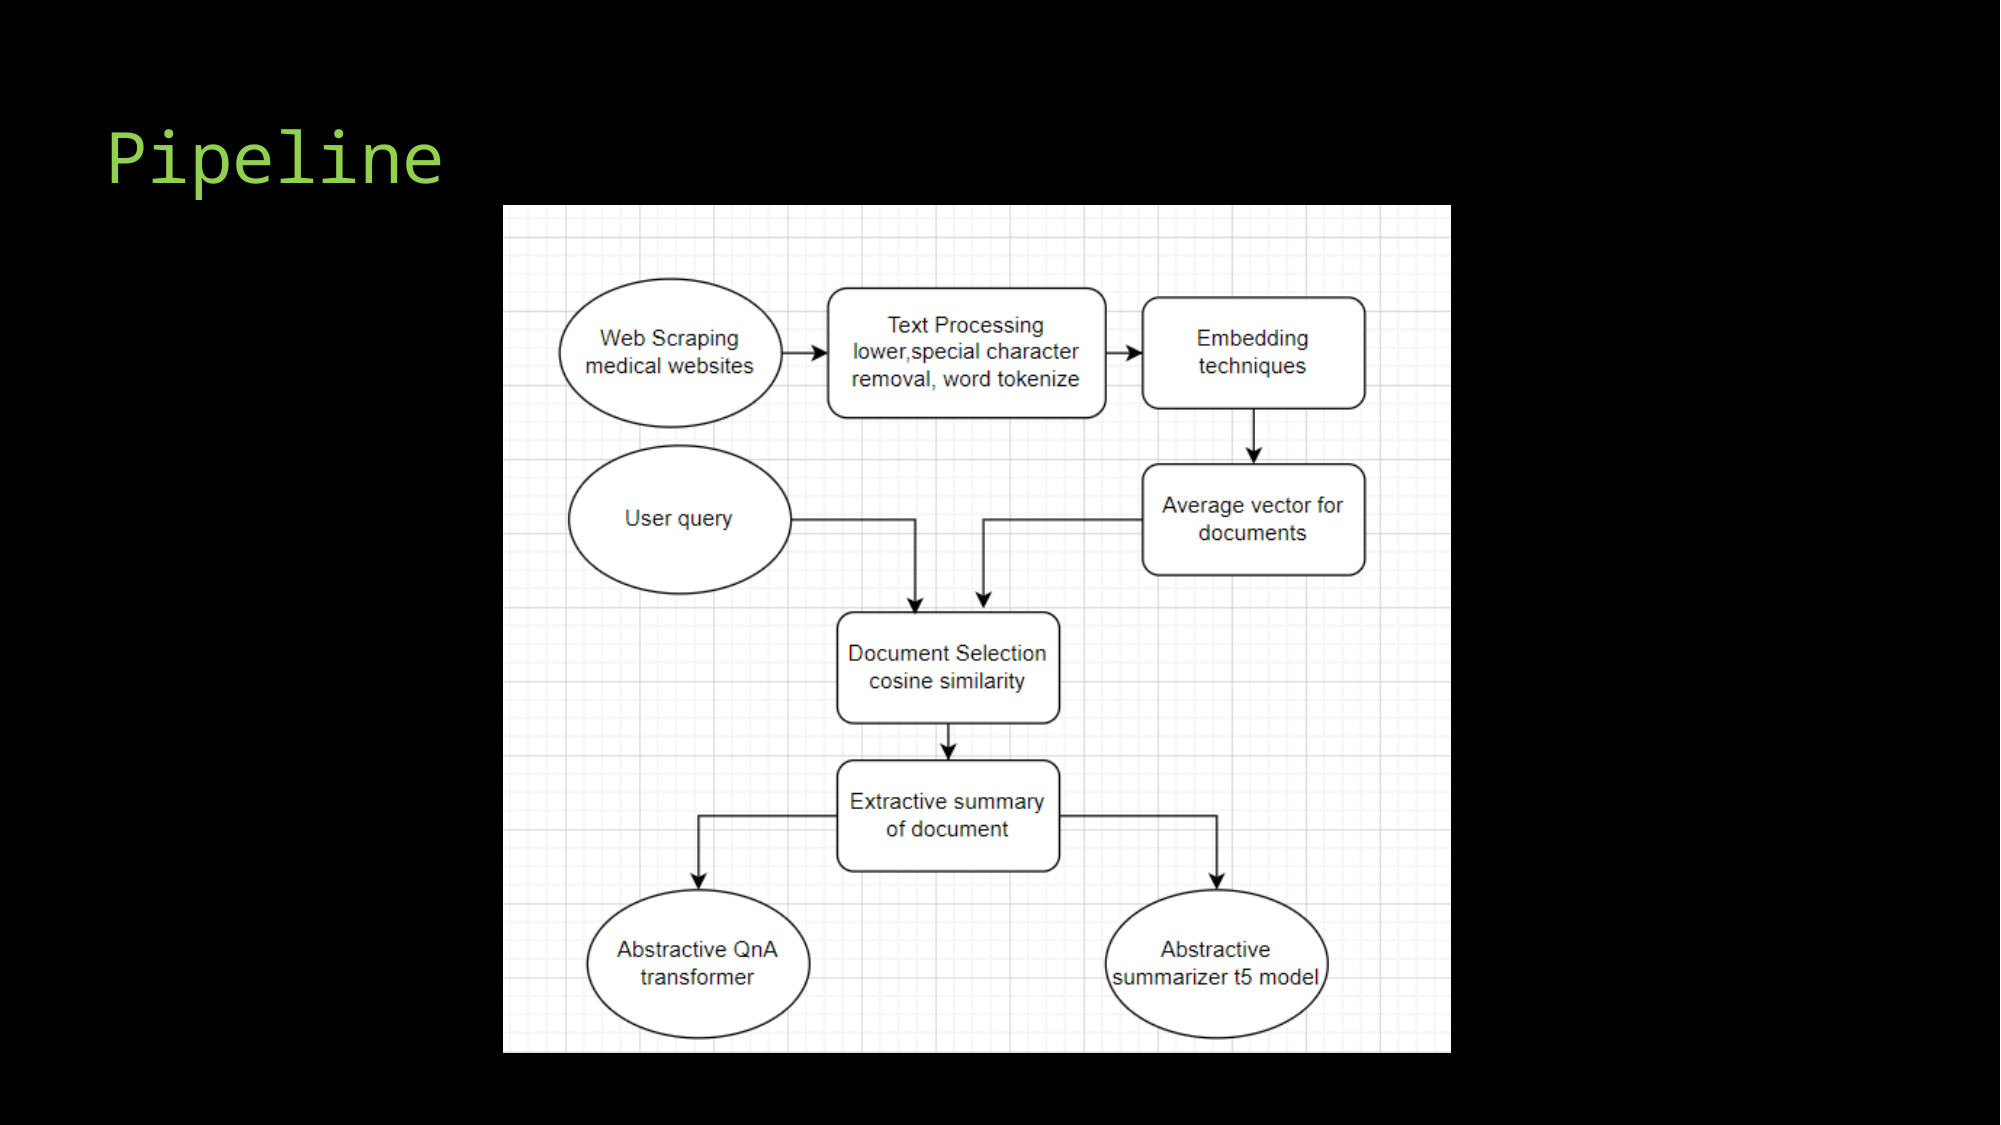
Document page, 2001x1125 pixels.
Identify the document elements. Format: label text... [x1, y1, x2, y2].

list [503, 205, 1451, 1053]
title Pipeline [90, 19, 1591, 207]
